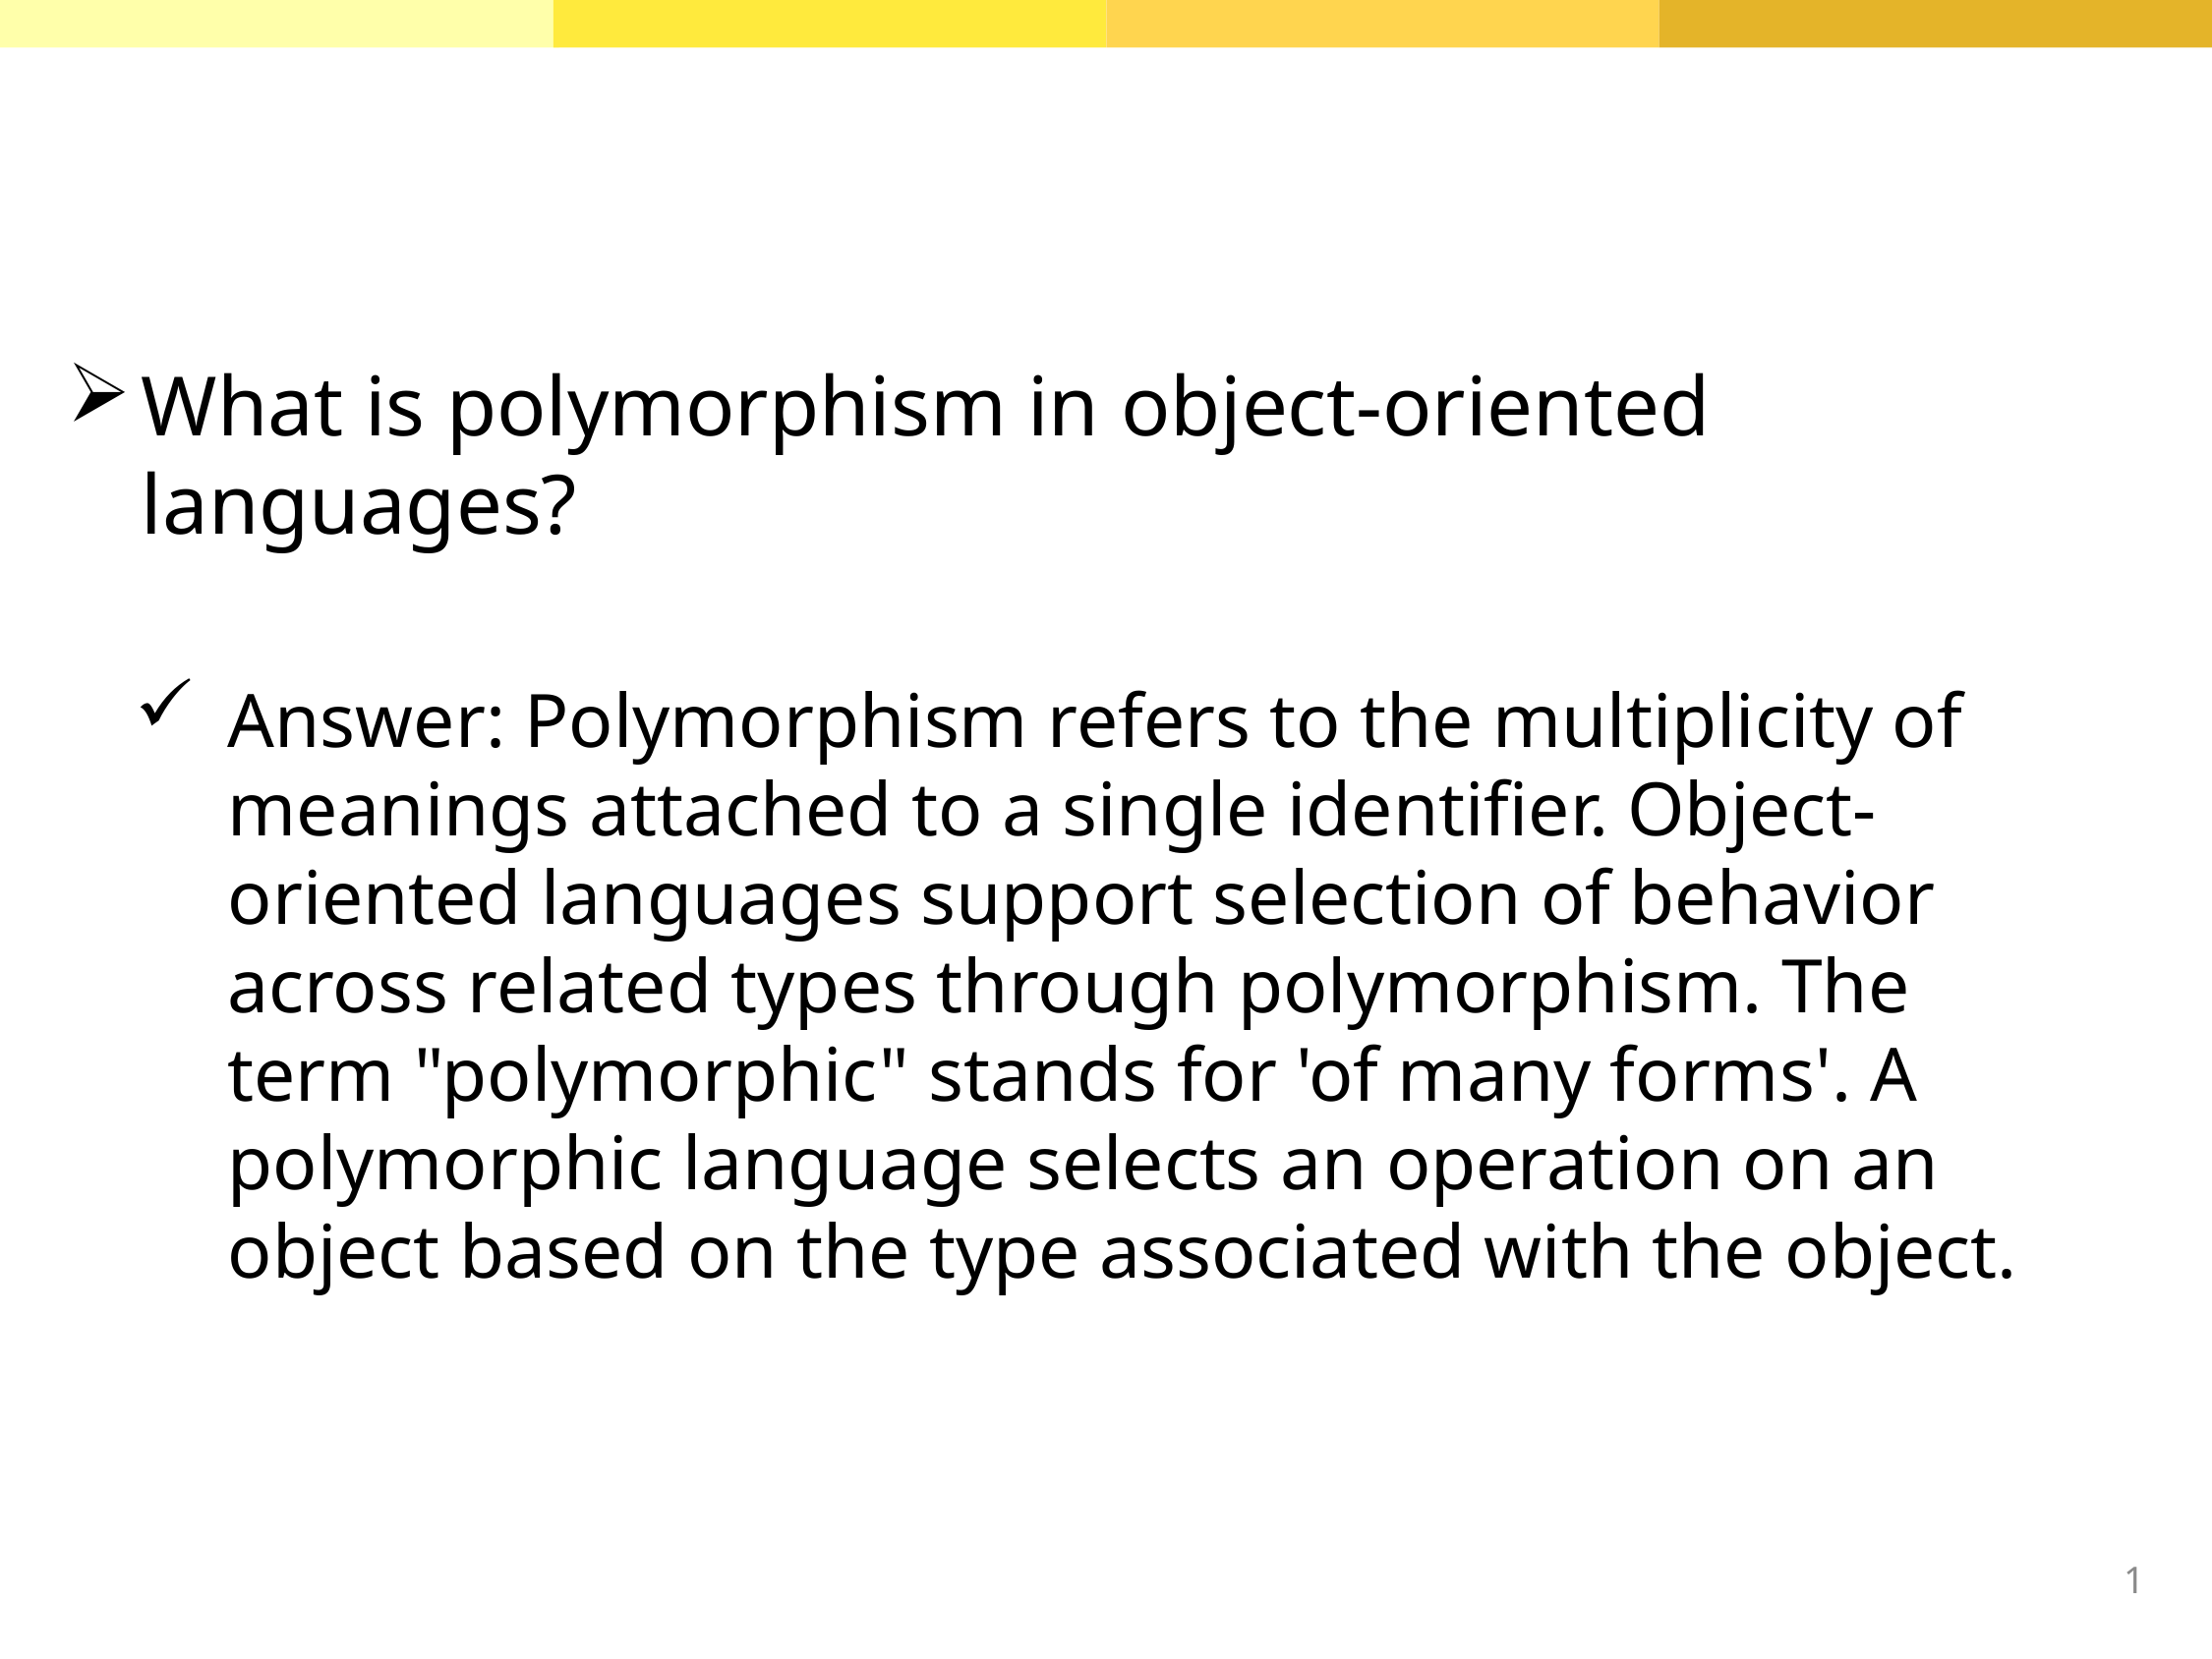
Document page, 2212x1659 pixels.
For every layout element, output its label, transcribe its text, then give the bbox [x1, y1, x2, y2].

text_box Answer: Polymorphism refers to the multiplicity of meanings attached to a single identifier. Object-oriented languages support selection of behavior across related types through polymorphism. The term "polymorphic" stands for 'of many forms'. A polymorphic language selects an operation on an object based on the type associated with the object. [135, 673, 2076, 1293]
slide_number 1 [1661, 1537, 2160, 1626]
text_box What is polymorphism in object-oriented languages? [67, 353, 2096, 550]
